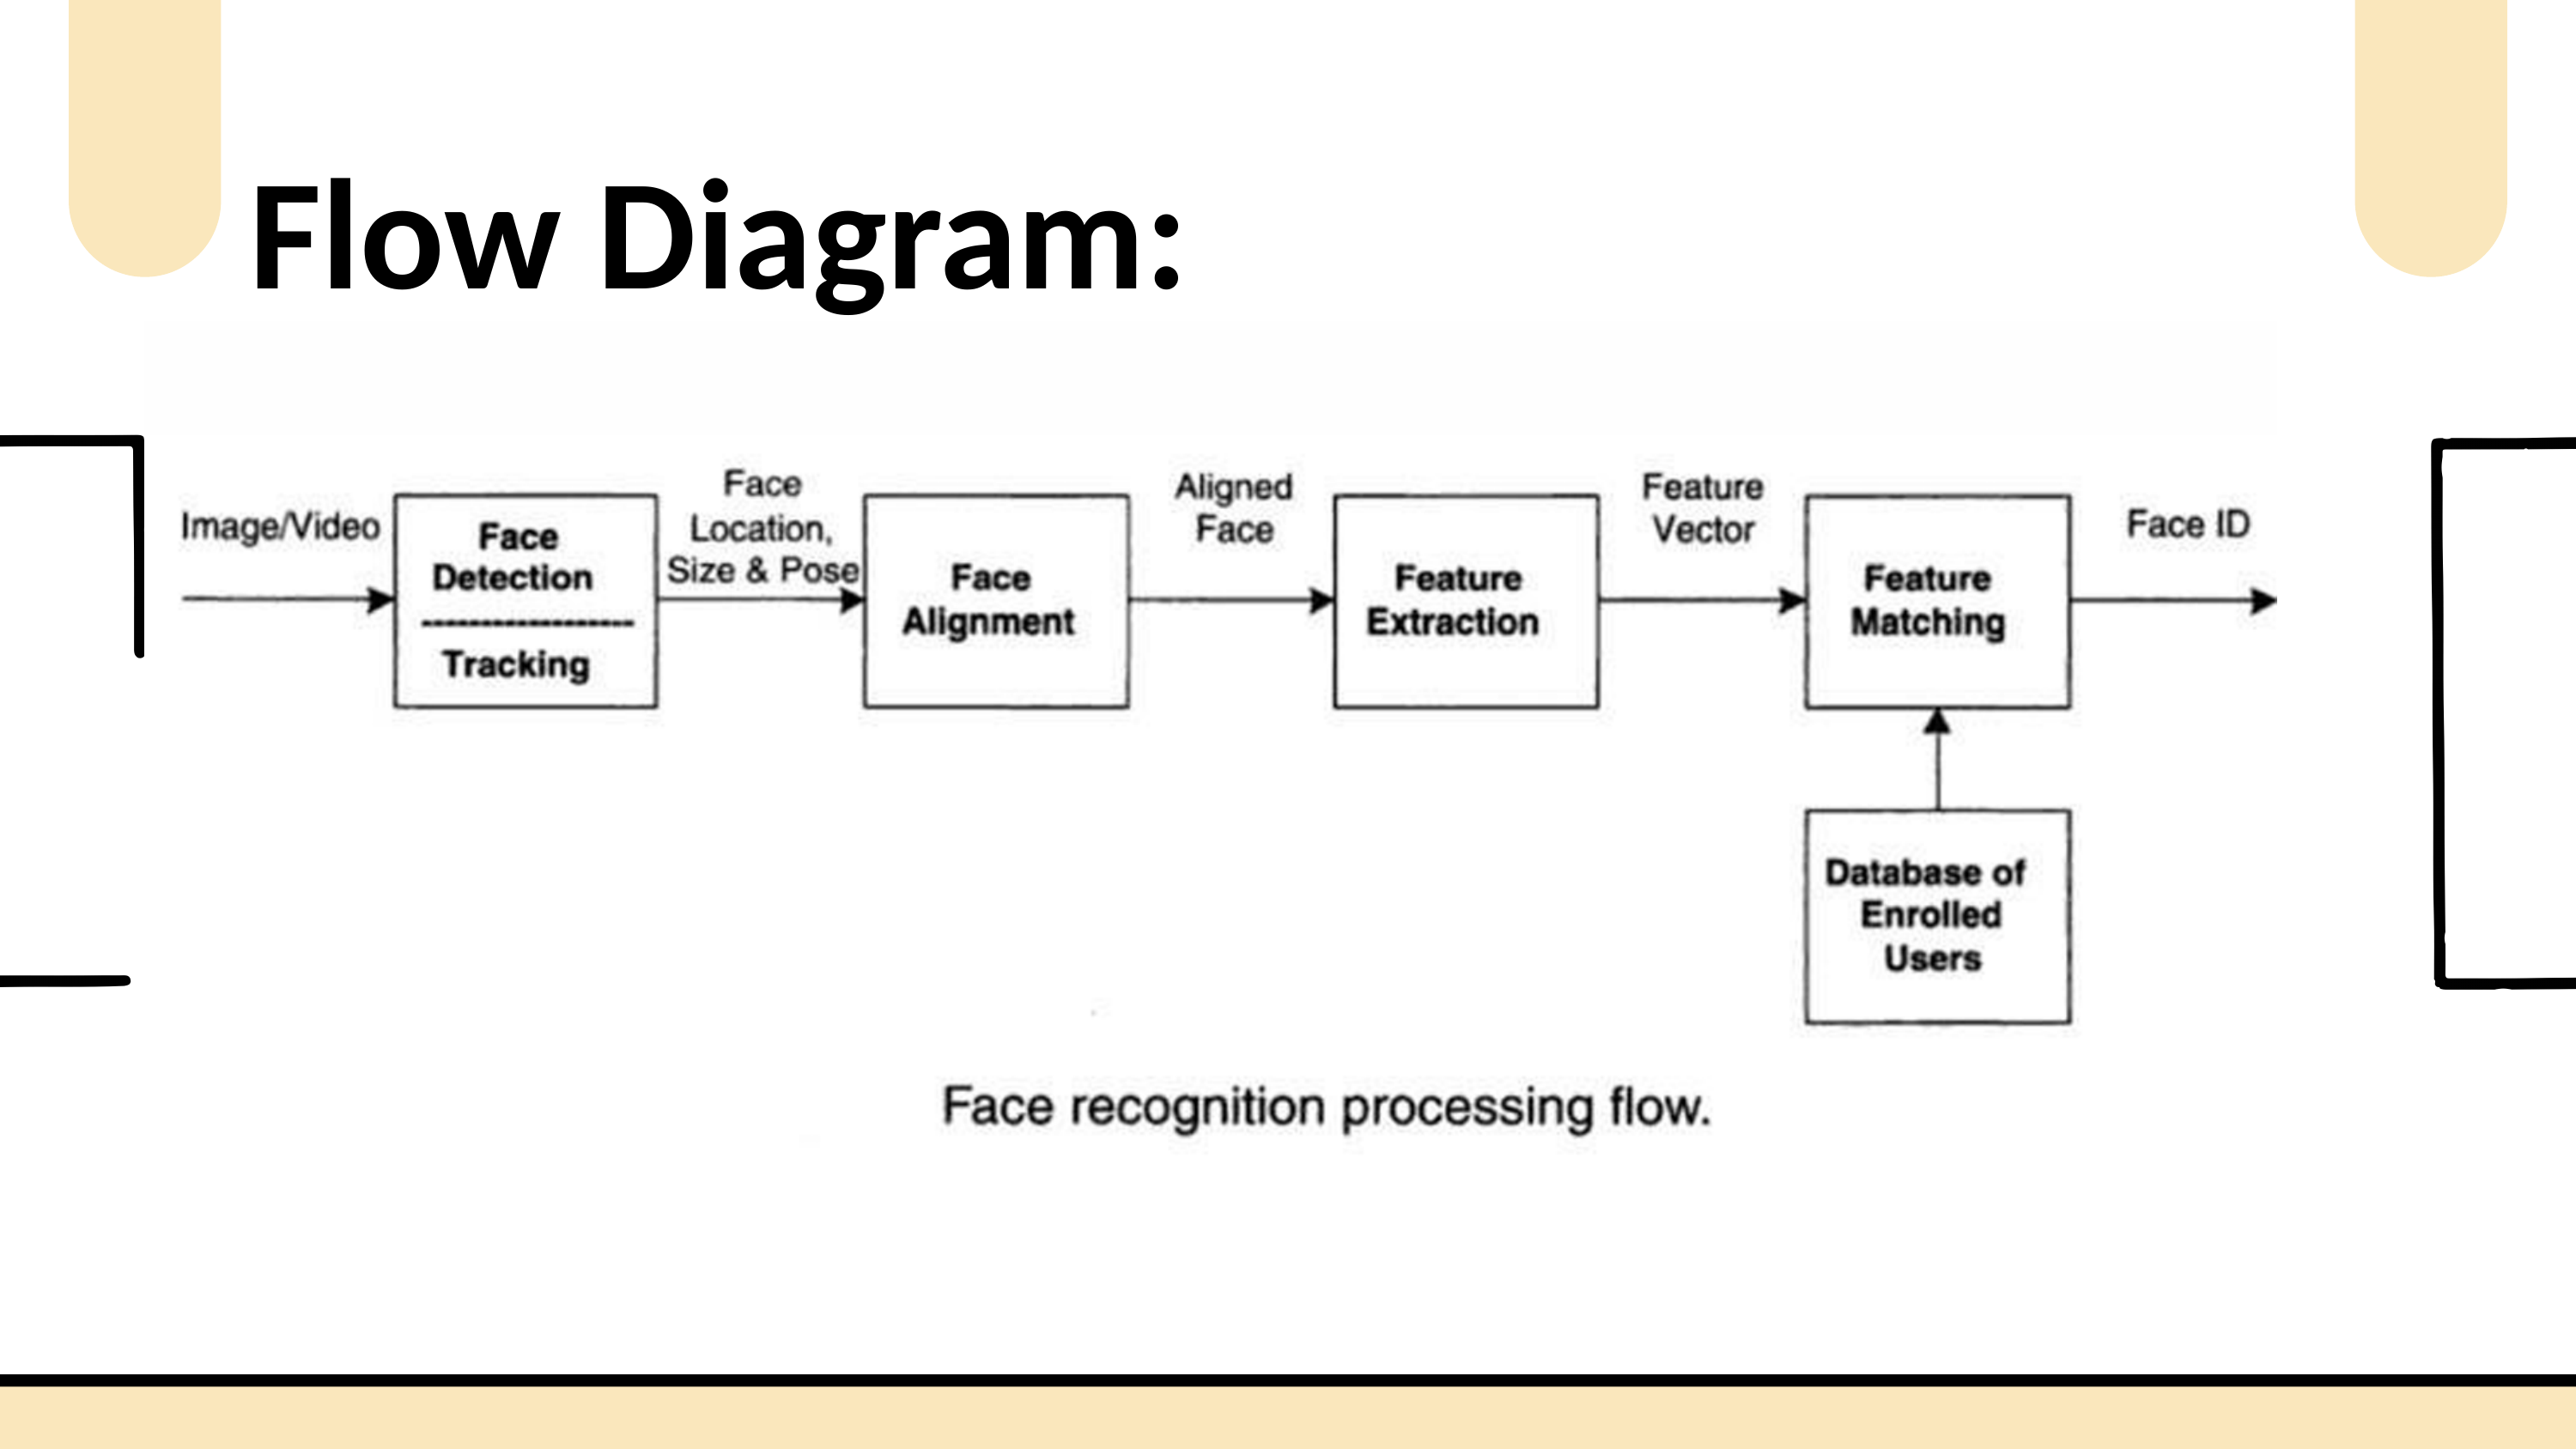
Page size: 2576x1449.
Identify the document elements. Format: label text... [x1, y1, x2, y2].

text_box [2354, 0, 2508, 277]
text_box [0, 434, 138, 990]
picture [144, 321, 2278, 1175]
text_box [68, 0, 222, 277]
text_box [0, 1379, 2576, 1449]
text_box [2431, 434, 2576, 990]
text_box Flow Diagram: [118, 114, 1321, 320]
